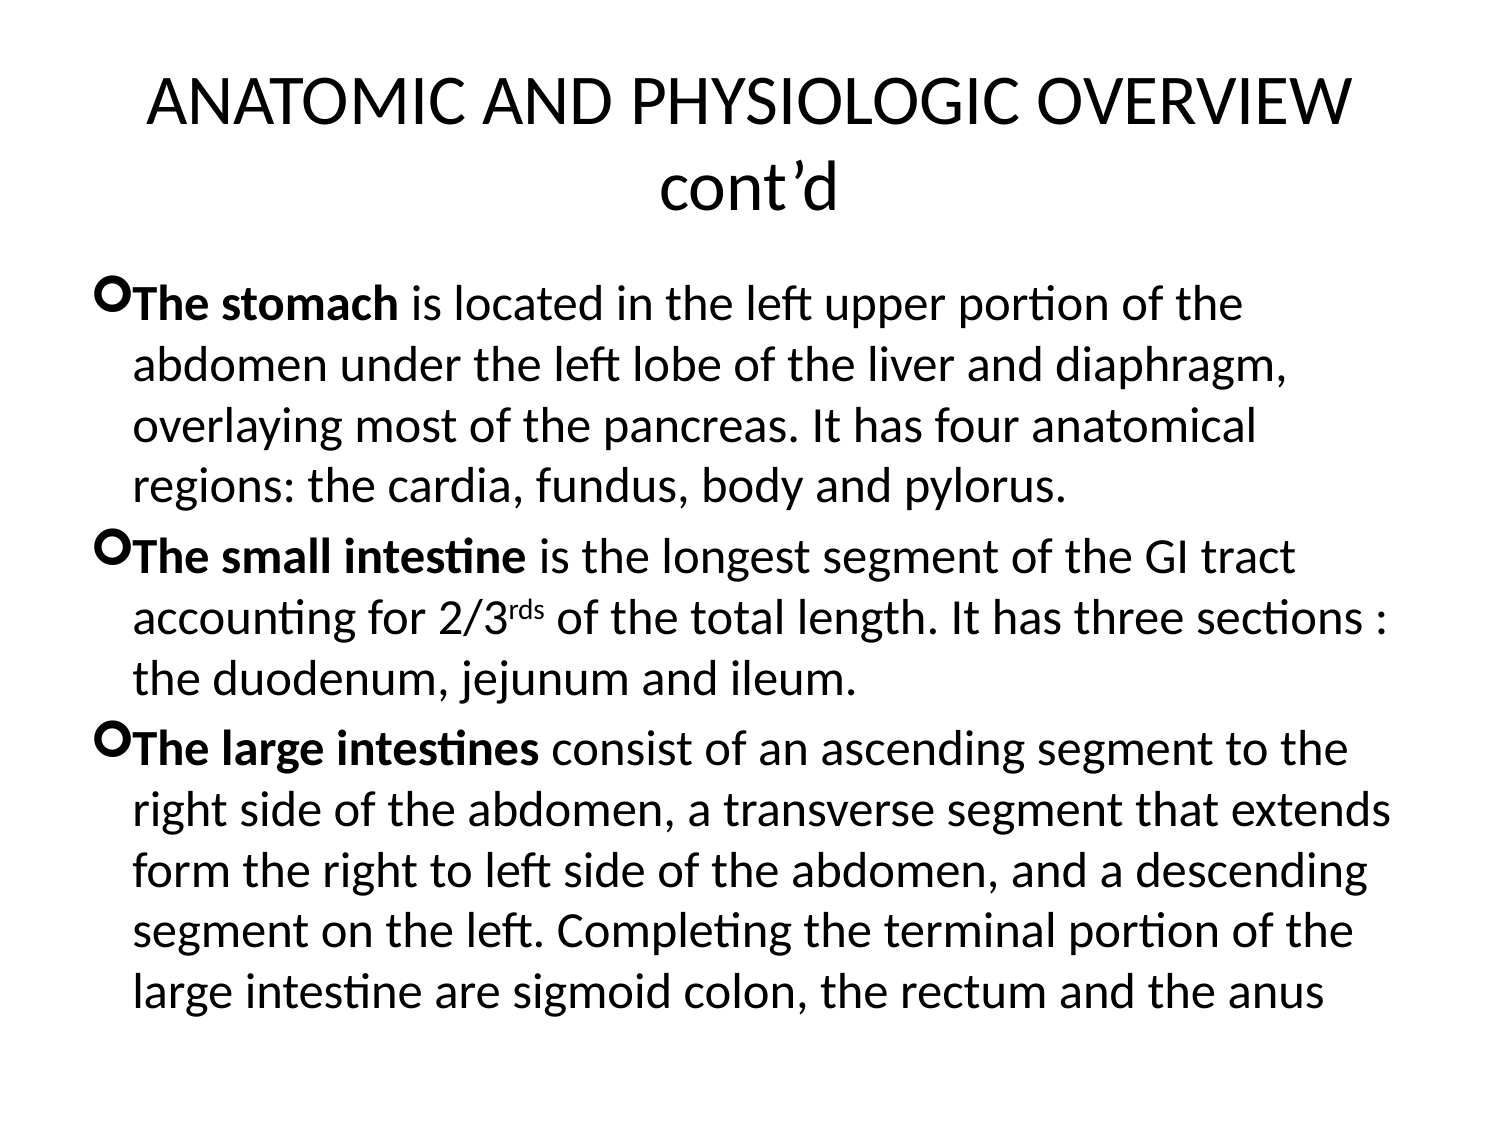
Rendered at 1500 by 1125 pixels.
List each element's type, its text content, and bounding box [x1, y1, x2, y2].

list The stomach is located in the left upper portion of the abdomen under the left lobe of the liver and diaphragm, overlaying most of the pancreas. It has four anatomical regions: the cardia, fundus, body and pylorus. The small intestine is the longest segment of the GI tract accounting for 2/3rds of the total length. It has three sections : the duodenum, jejunum and ileum. The large intestines consist of an ascending segment to the right side of the abdomen, a transverse segment that extends form the right to left side of the abdomen, and a descending segment on the left. Completing the terminal portion of the large intestine are sigmoid colon, the rectum and the anus [75, 262, 1425, 1088]
title ANATOMIC AND PHYSIOLOGIC OVERVIEW cont’d [75, 45, 1425, 233]
